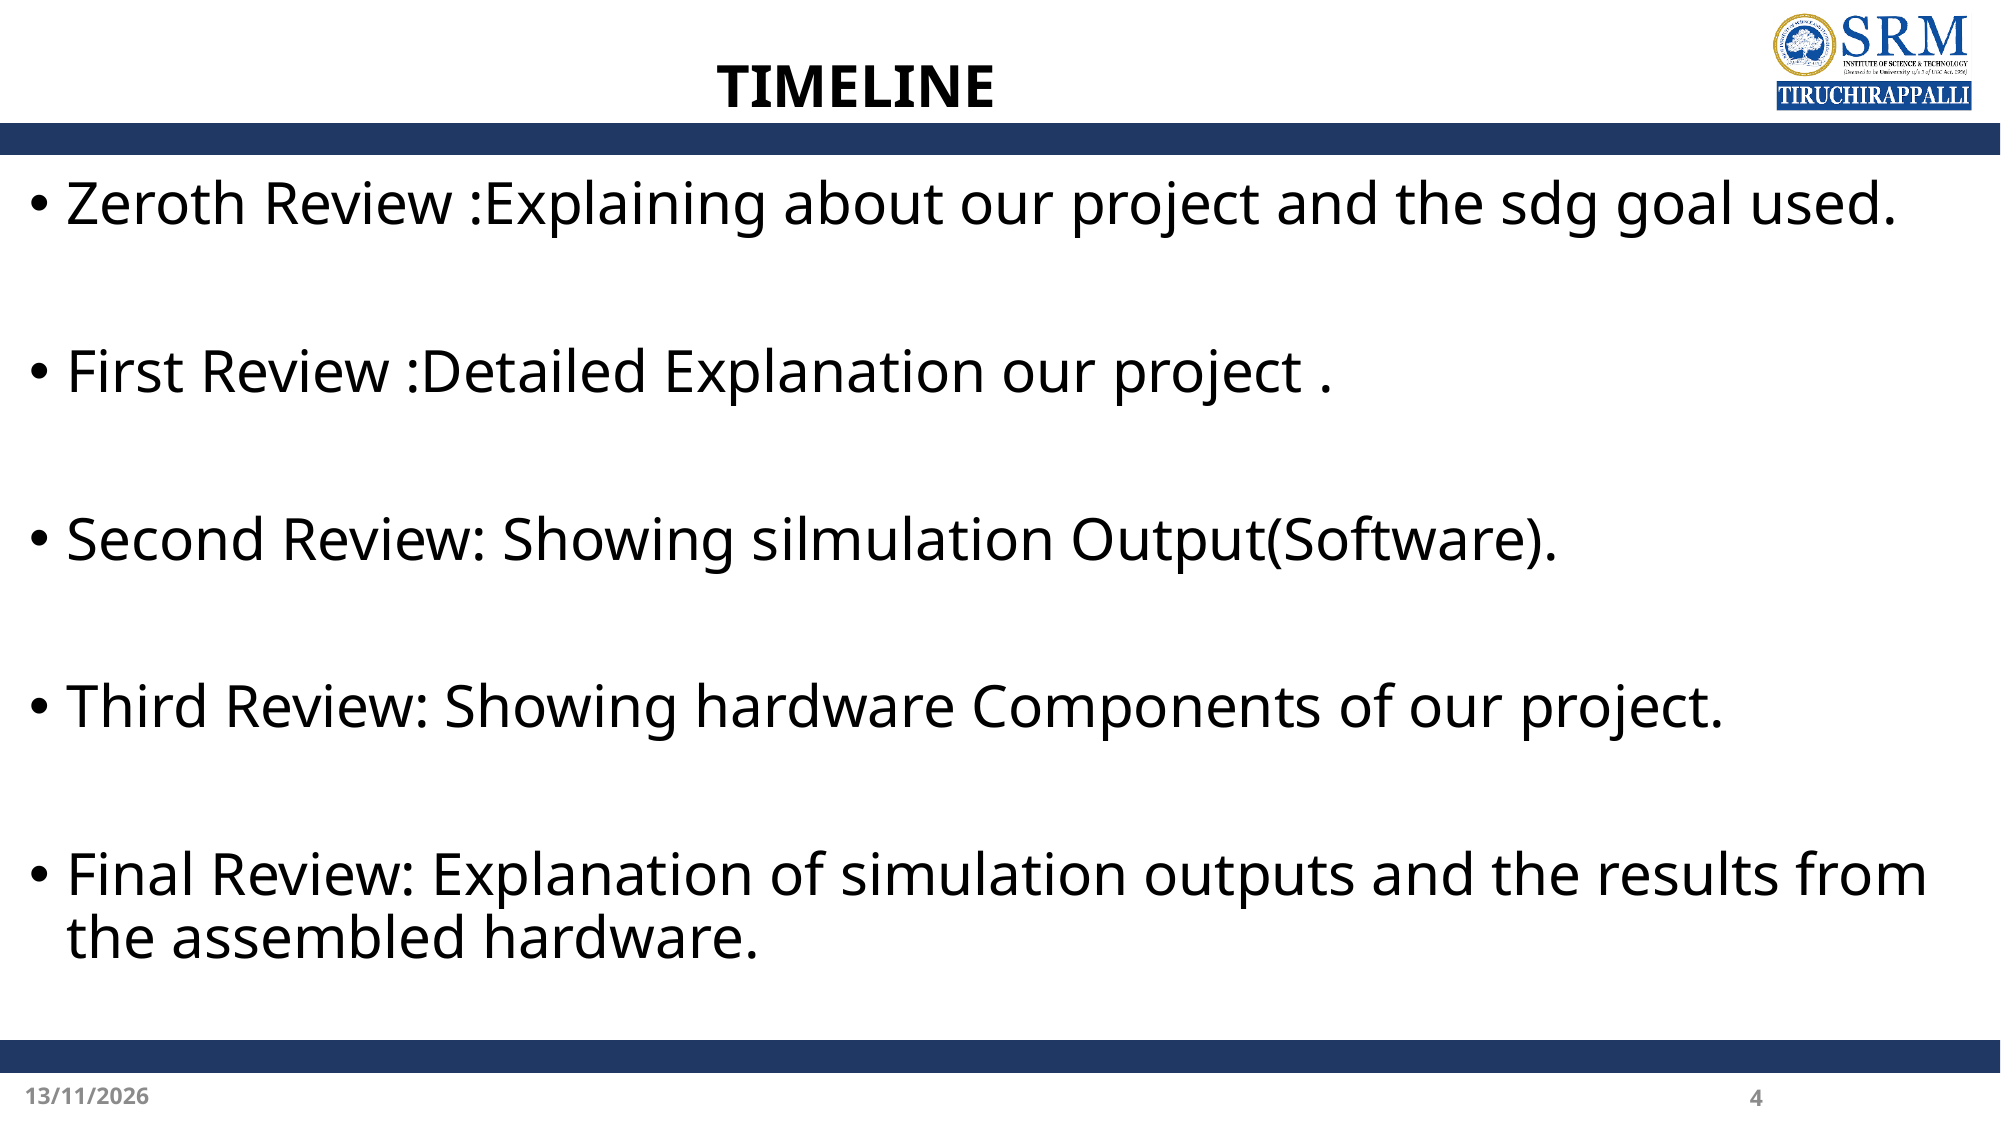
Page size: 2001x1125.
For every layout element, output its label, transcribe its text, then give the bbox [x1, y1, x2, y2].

text_box TIMELINE [161, 41, 1551, 127]
slide_number 4 [1734, 1075, 2000, 1124]
picture [1749, 1, 1995, 122]
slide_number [0, 1071, 175, 1124]
list Zeroth Review :Explaining about our project and the sdg goal used. First Review :Detailed Explanation our project . Second Review: Showing silmulation Output(Software). Third Review: Showing hardware Components of our project. Final Review: Explanation of simulation outputs and the results from the assembled hardware. [14, 167, 1989, 1032]
